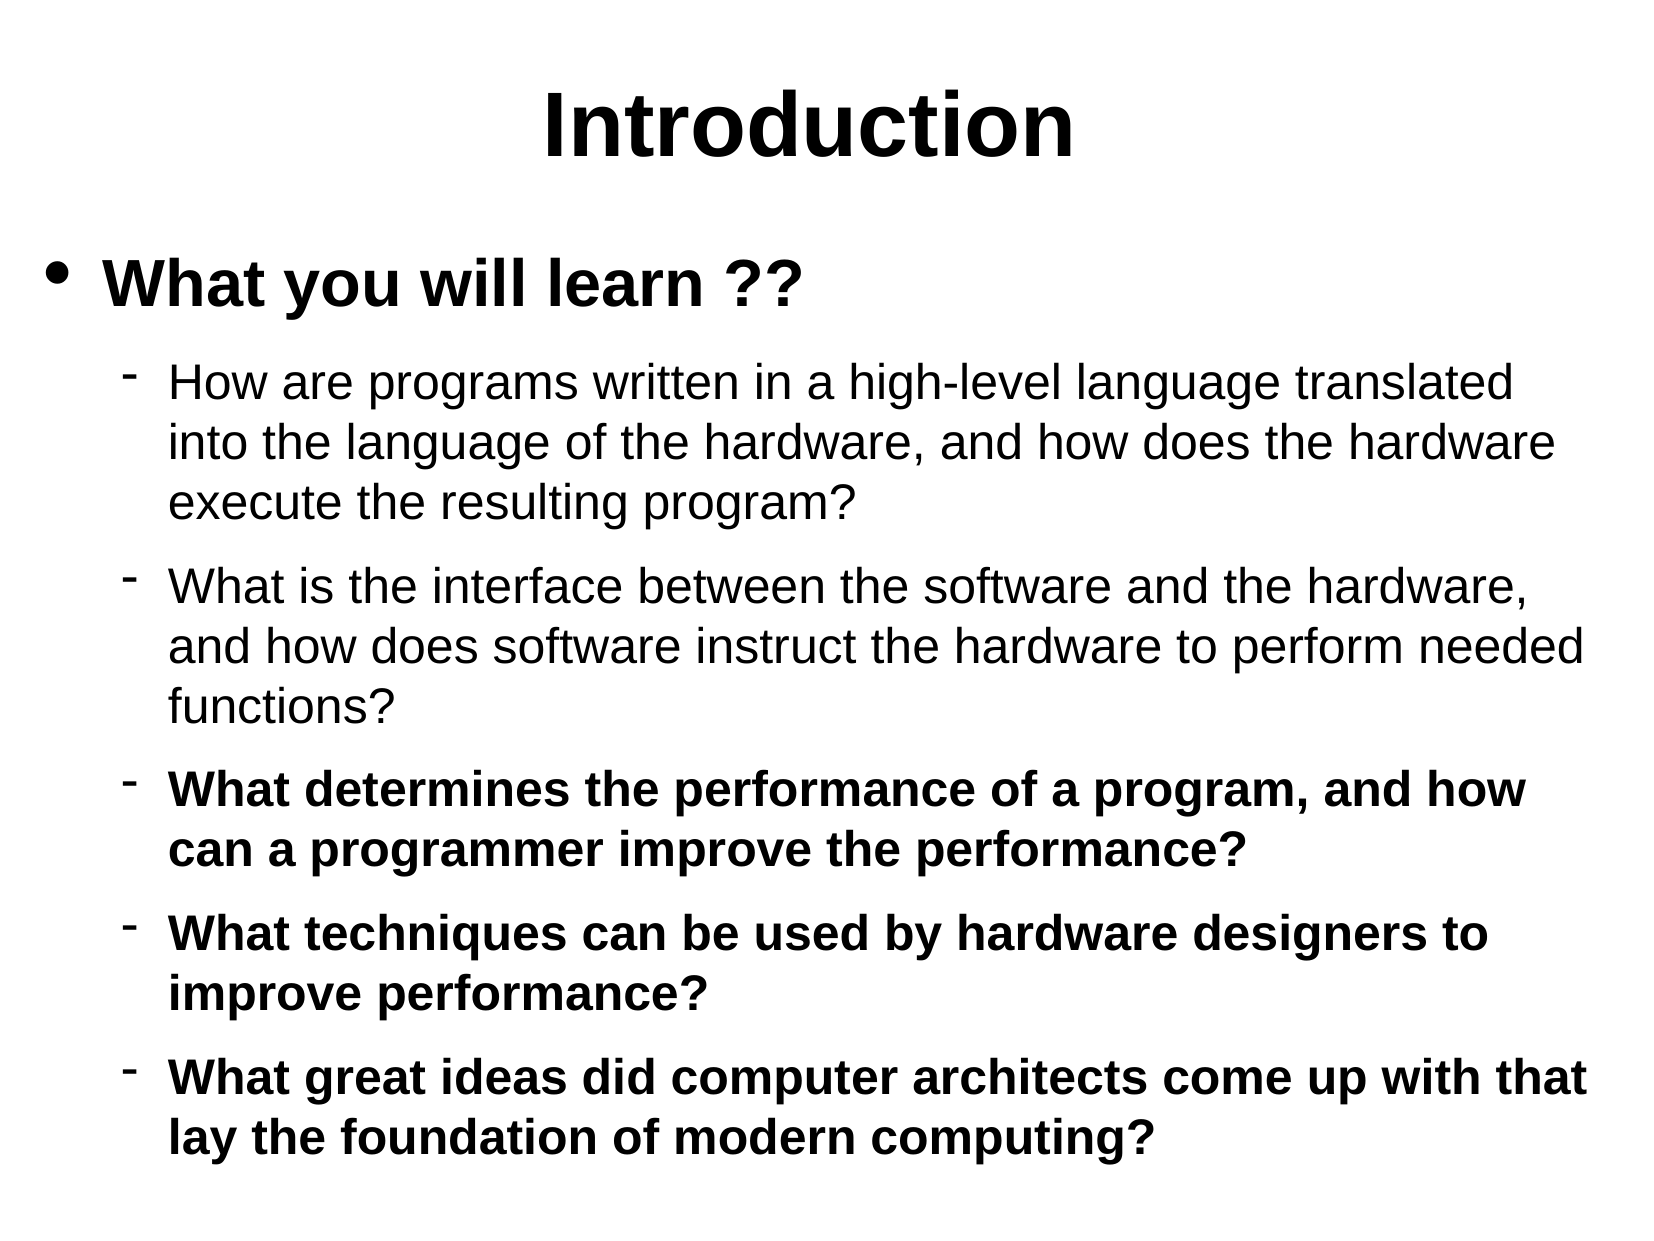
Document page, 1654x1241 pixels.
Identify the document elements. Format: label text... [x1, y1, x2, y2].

text_box What you will learn ?? How are programs written in a high-level language translated into the language of the hardware, and how does the hardware execute the resulting program? What is the interface between the software and the hardware, and how does software instruct the hardware to perform needed functions? What determines the performance of a program, and how can a programmer improve the performance? What techniques can be used by hardware designers to improve performance? What great ideas did computer architects come up with that lay the foundation of modern computing? [46, 240, 1607, 960]
text_box Introduction [48, 63, 1598, 177]
